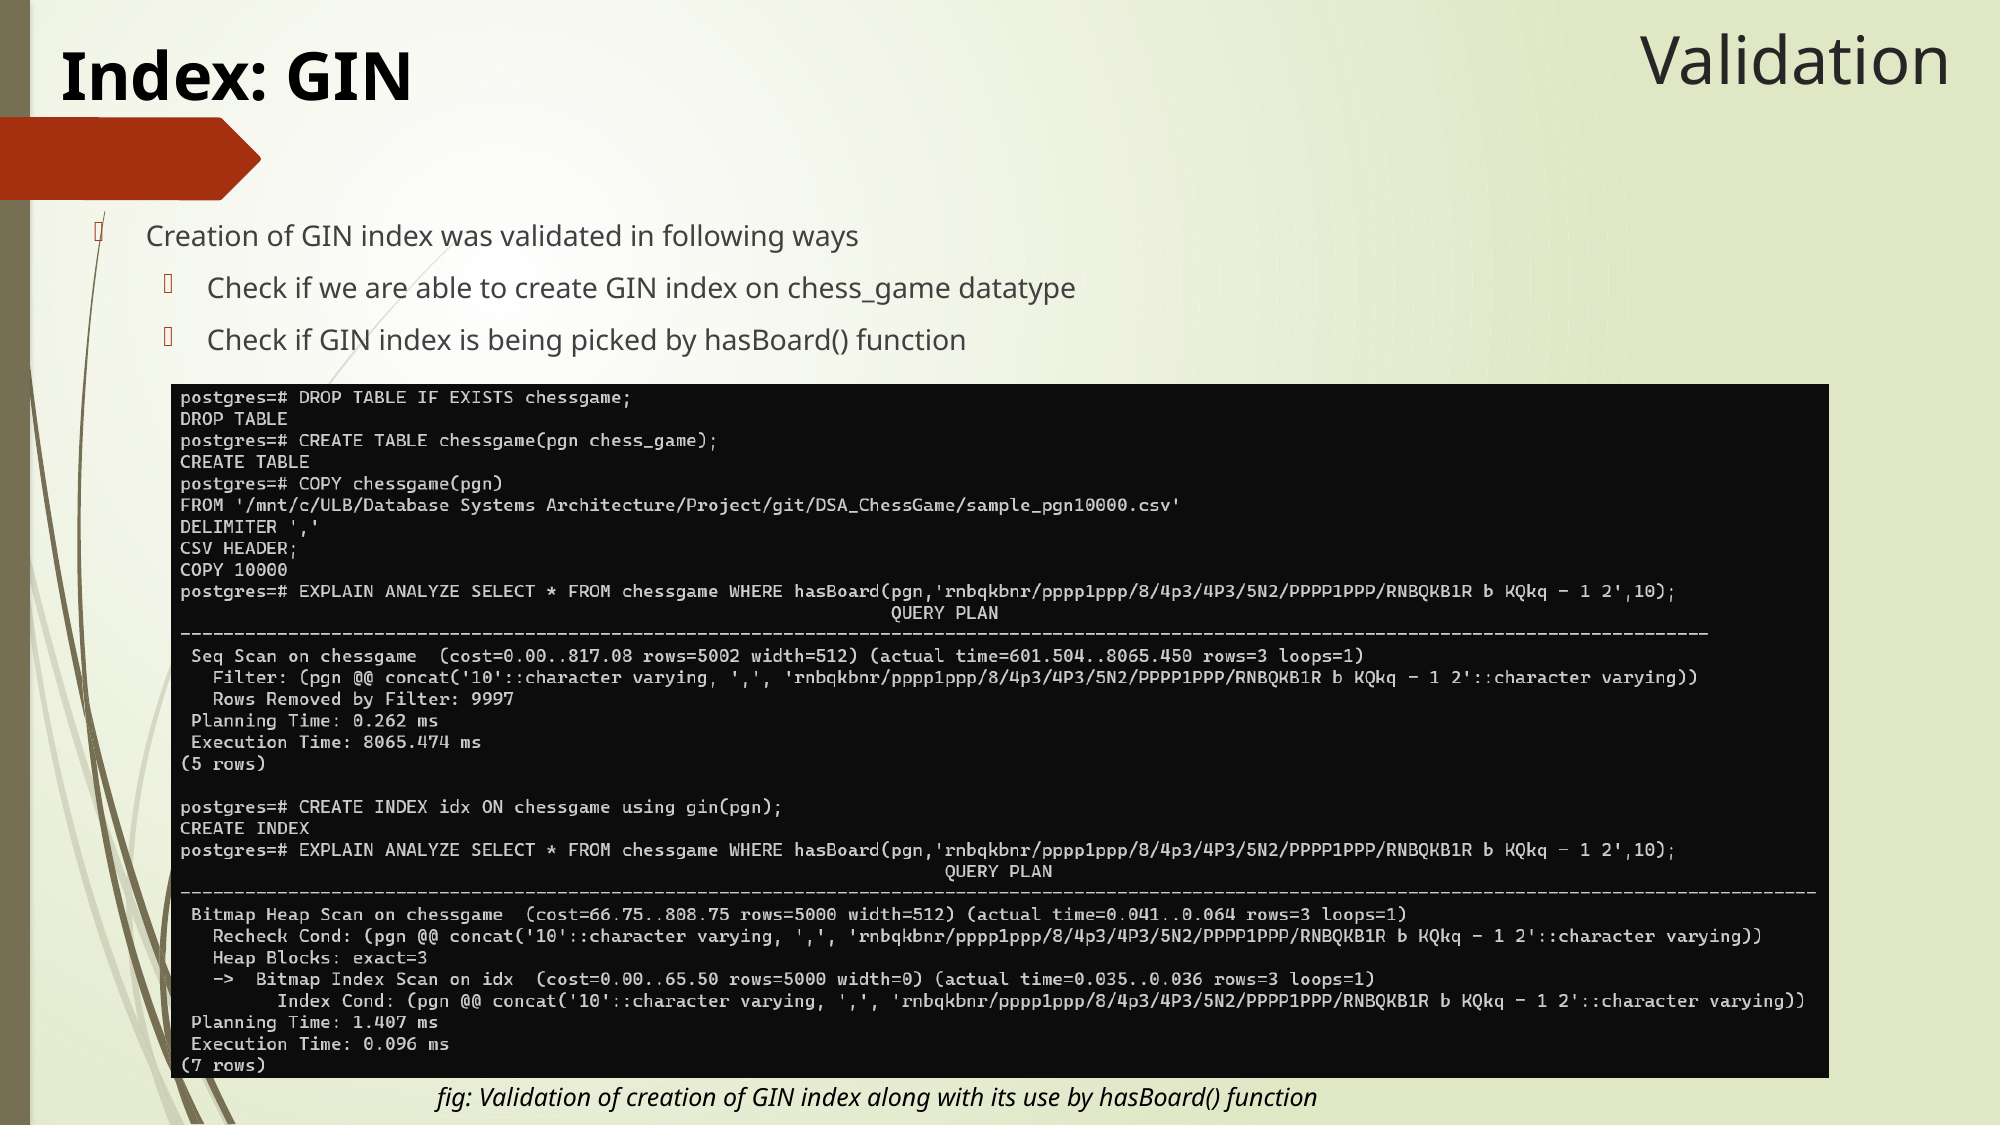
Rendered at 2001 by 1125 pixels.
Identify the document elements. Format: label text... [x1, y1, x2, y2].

picture [171, 384, 1829, 1078]
text_box fig: Validation of creation of GIN index along with its use by hasBoard() function [422, 1088, 1448, 1125]
text_box Index: GIN [46, 1, 942, 157]
text_box Validation [1624, 9, 2000, 147]
list Creation of GIN index was validated in following ways Check if we are able to create GIN index on chess_game datatype Check if GIN index is being picked by hasBoard() function [78, 210, 1804, 365]
